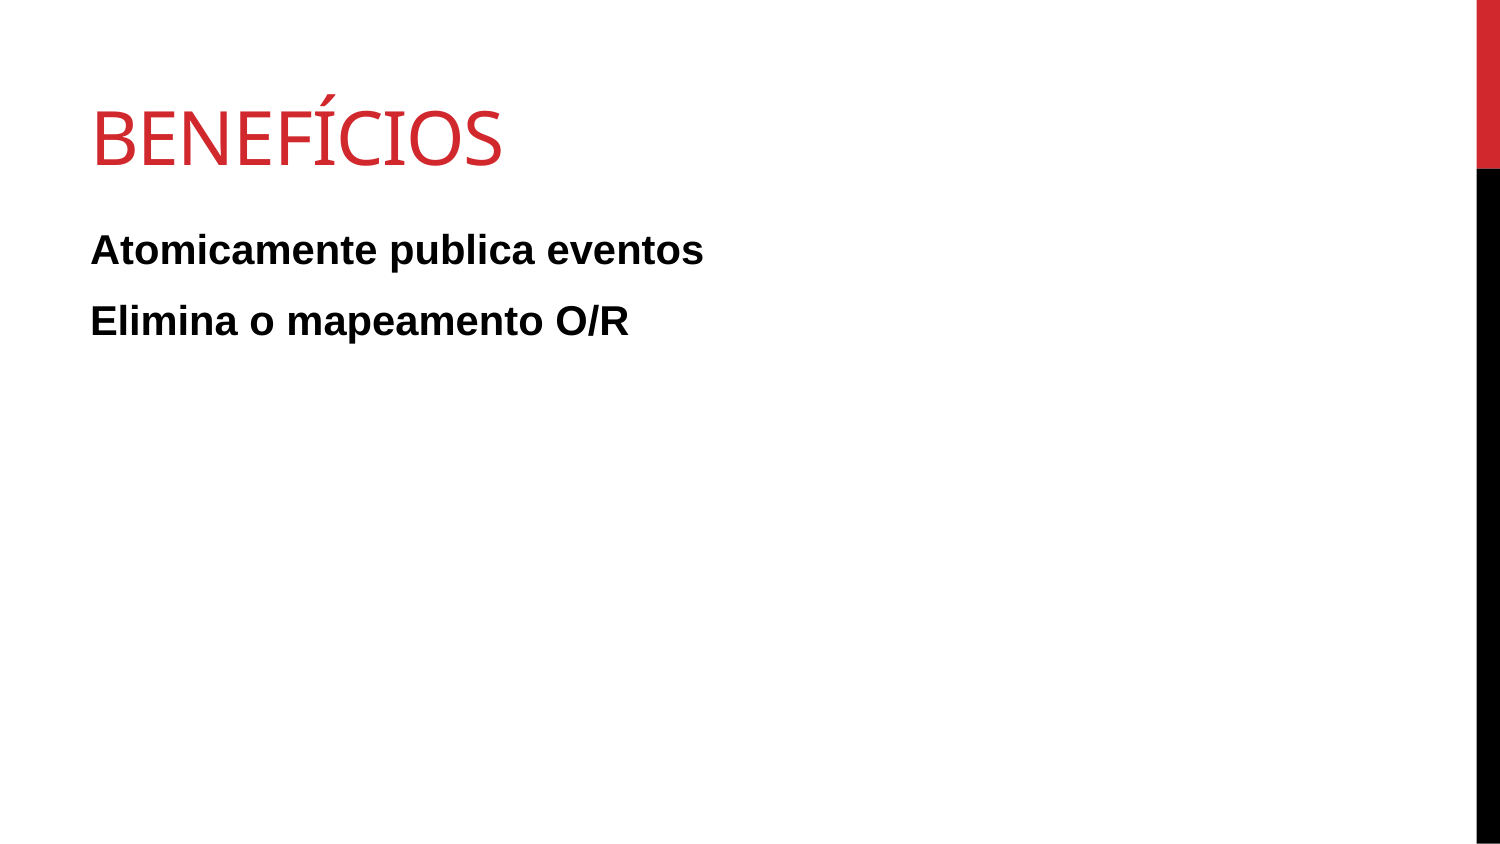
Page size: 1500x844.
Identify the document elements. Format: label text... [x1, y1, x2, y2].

list Atomicamente publica eventos Elimina o mapeamento O/R [75, 215, 1325, 754]
title Benefícios [75, 18, 1025, 188]
